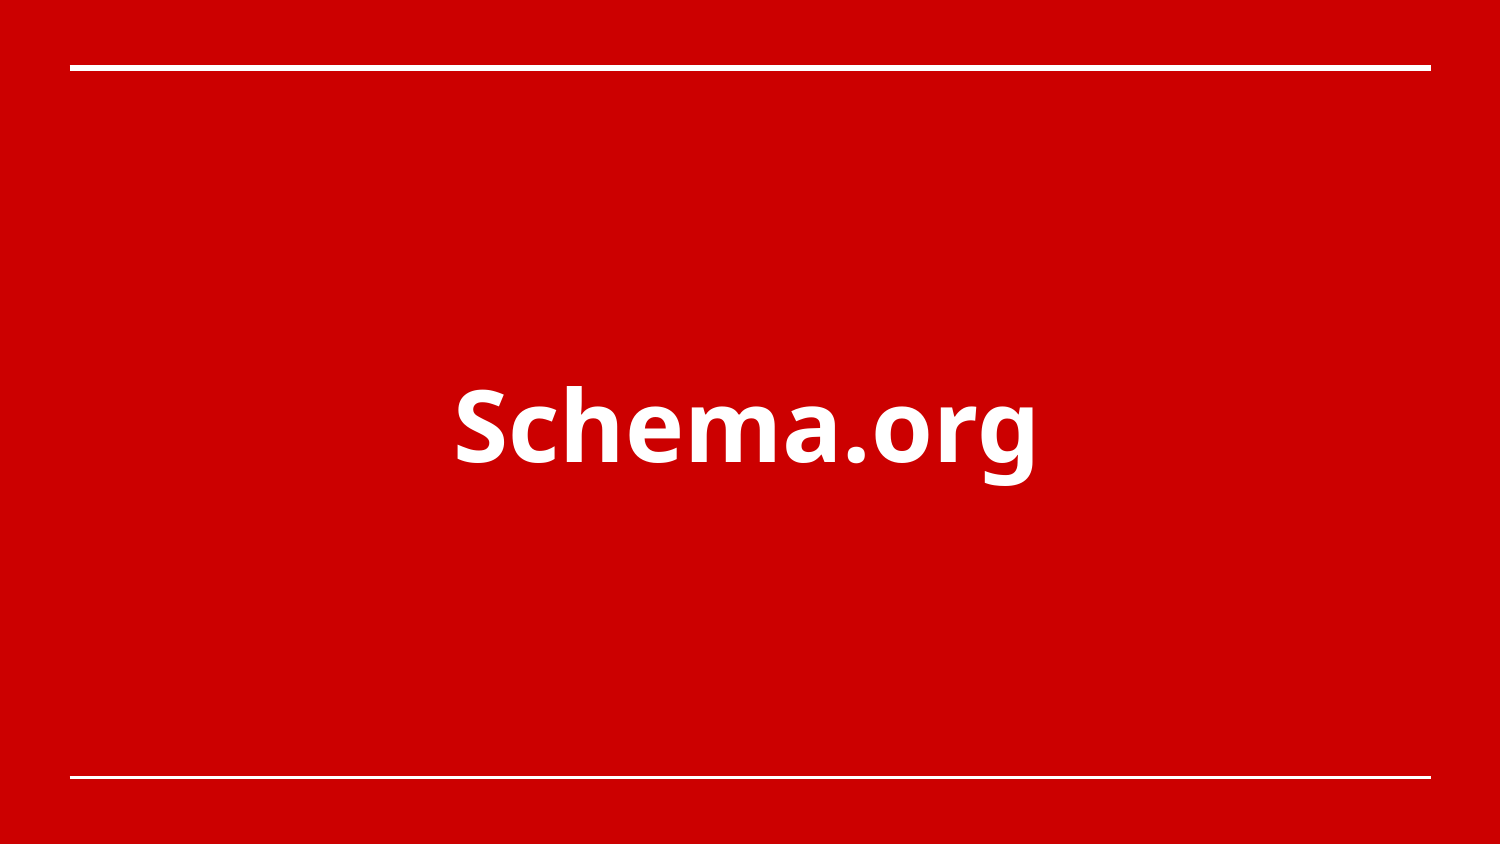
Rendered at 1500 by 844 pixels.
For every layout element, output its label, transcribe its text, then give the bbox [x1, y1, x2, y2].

title Schema.org [66, 296, 1428, 550]
